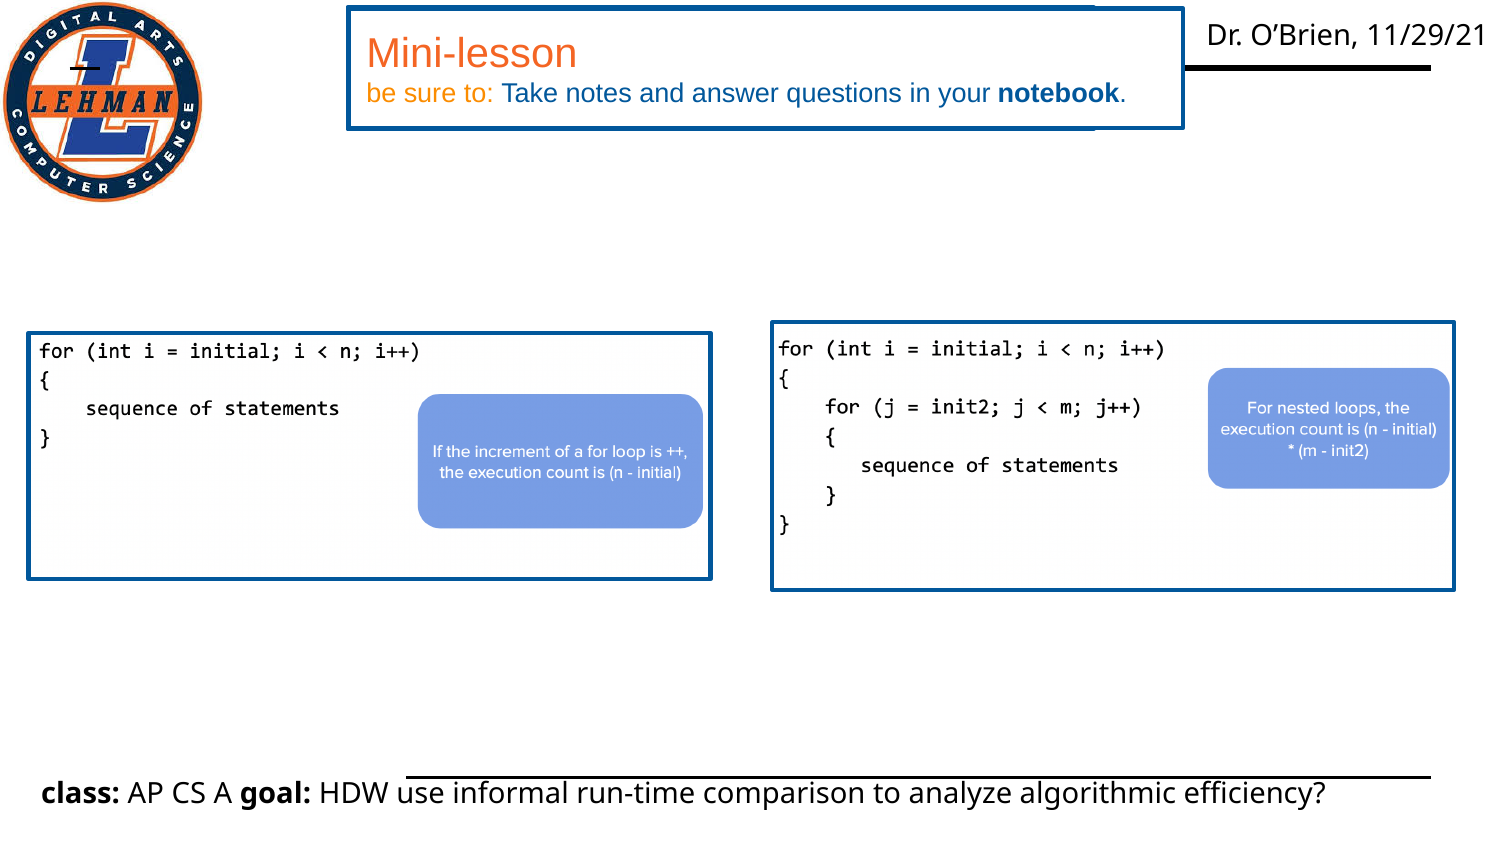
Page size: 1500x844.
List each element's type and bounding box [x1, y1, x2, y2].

picture [774, 324, 1453, 588]
text_box [347, 6, 1184, 130]
picture [0, 0, 204, 204]
picture [30, 334, 709, 578]
